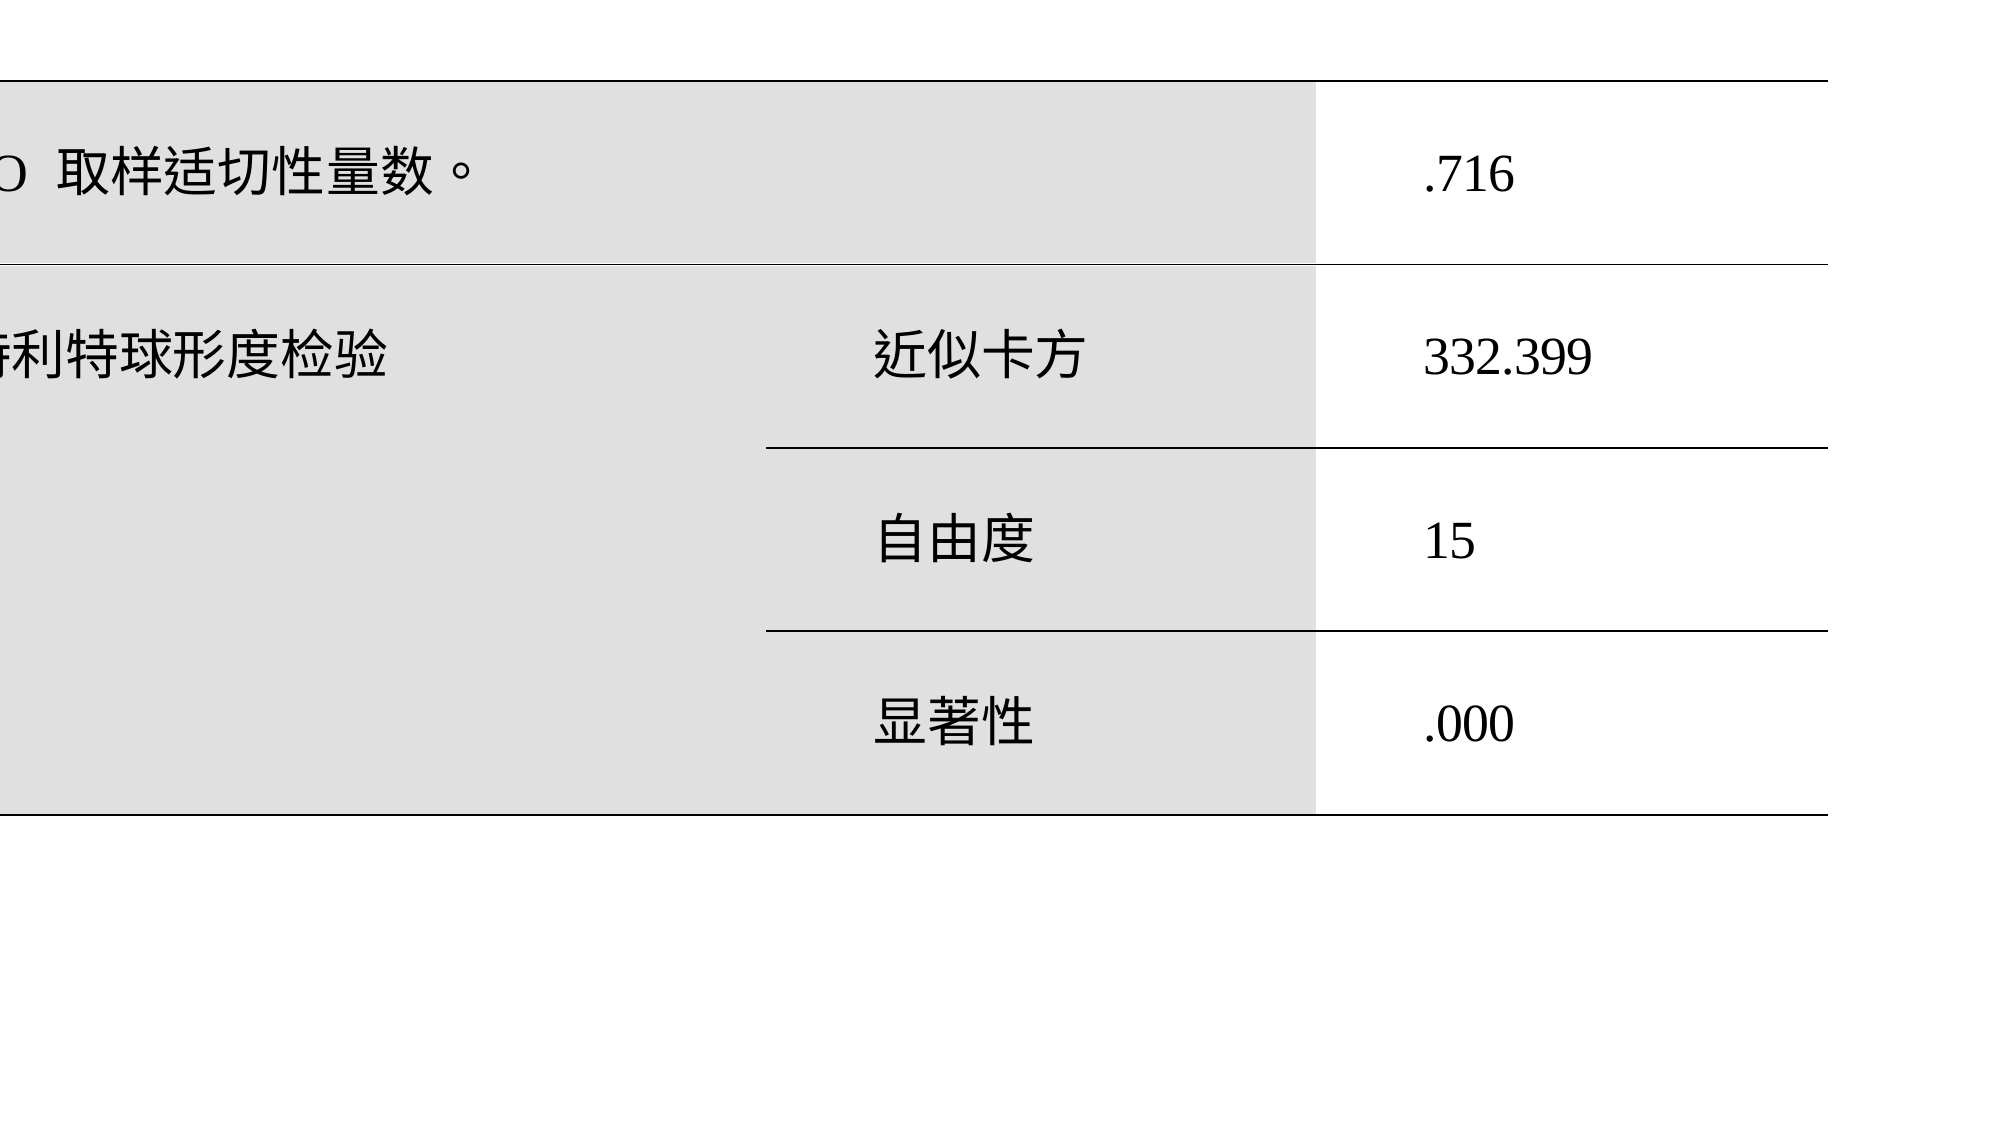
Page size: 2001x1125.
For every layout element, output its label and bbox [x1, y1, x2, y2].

picture [0, 80, 1936, 997]
